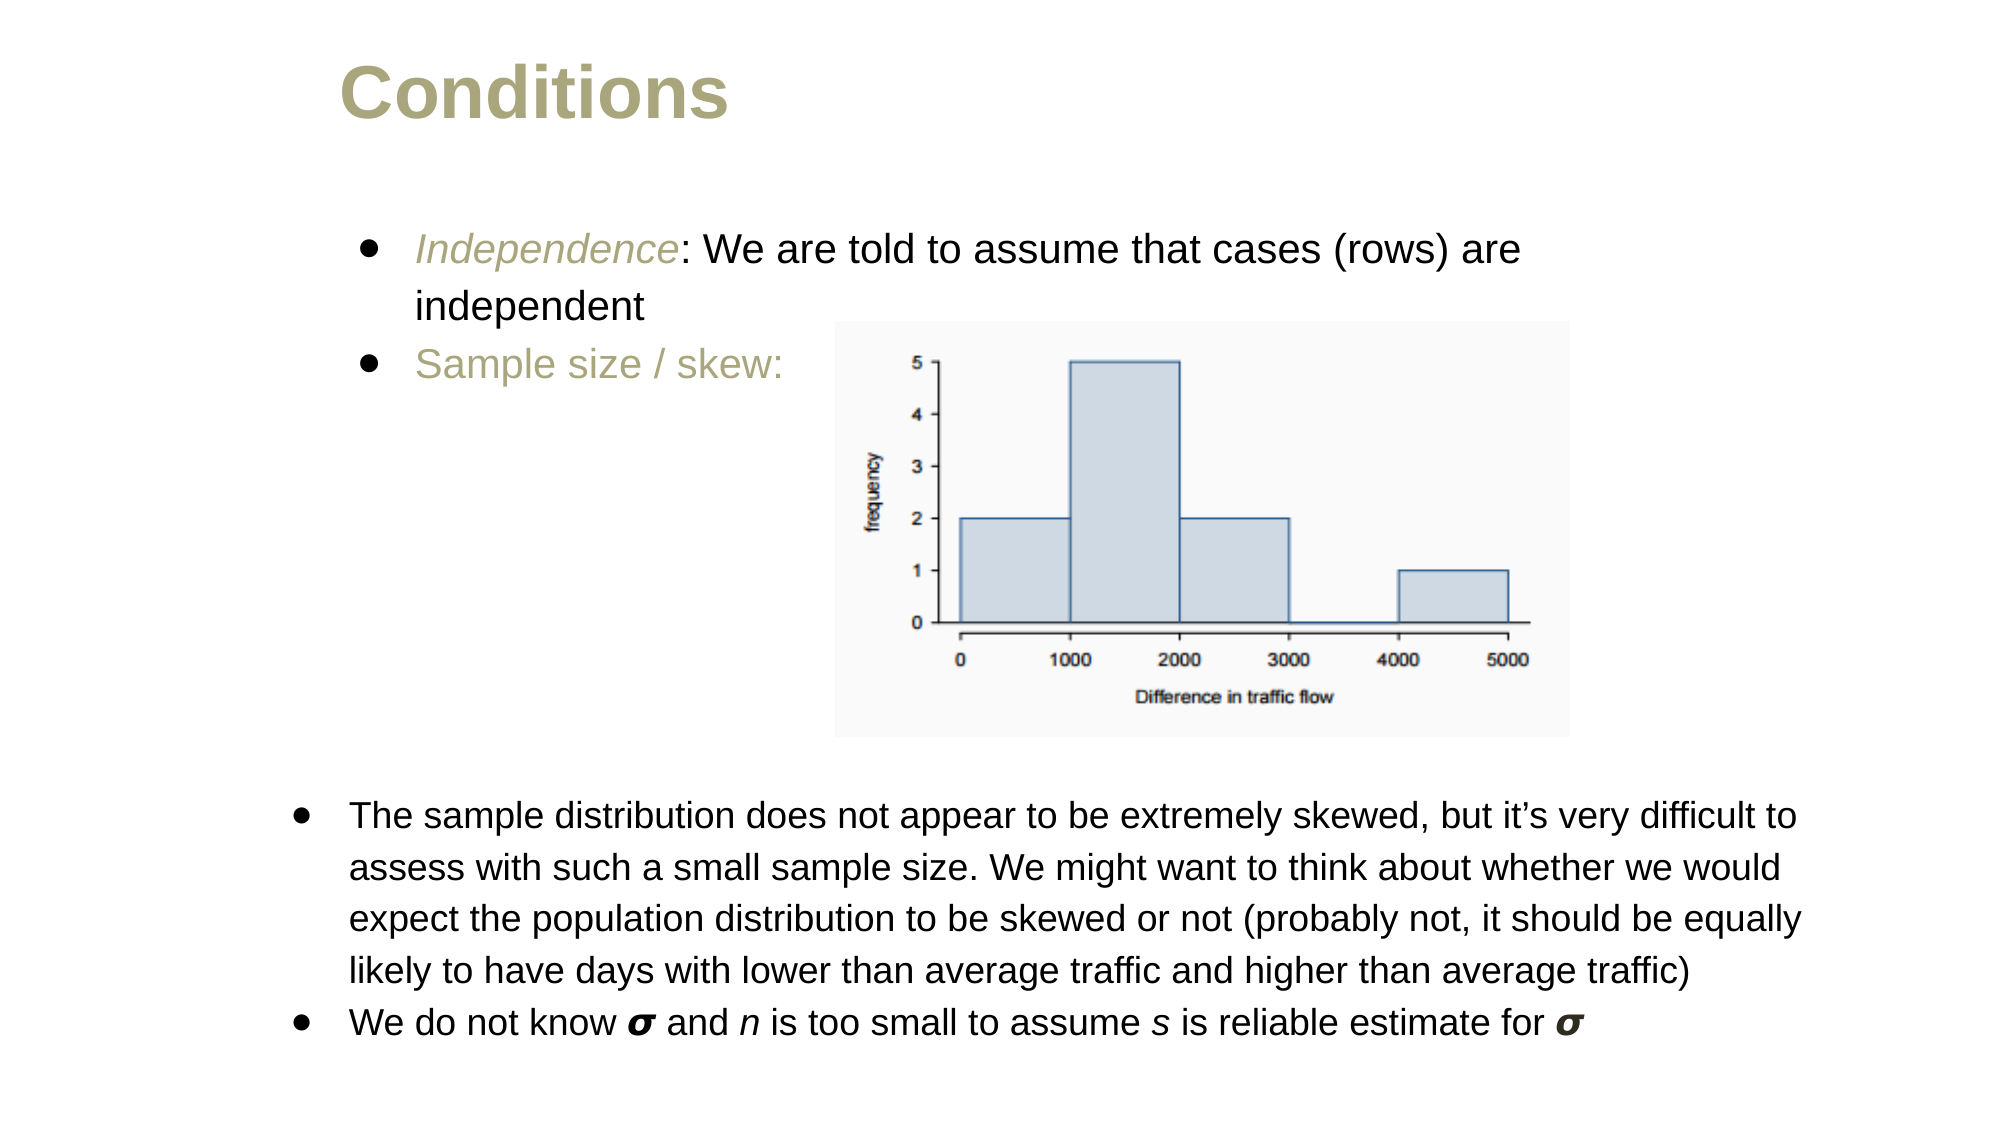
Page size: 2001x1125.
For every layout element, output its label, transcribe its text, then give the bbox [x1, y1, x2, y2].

list The sample distribution does not appear to be extremely skewed, but it’s very difficult to assess with such a small sample size. We might want to think about whether we would expect the population distribution to be skewed or not (probably not, it should be equally likely to have days with lower than average traffic and higher than average traffic) We do not know 𝞼 and n is too small to assume s is reliable estimate for 𝞼 [258, 769, 1897, 1004]
title Conditions [324, 24, 1675, 149]
picture [835, 321, 1570, 738]
list Independence: We are told to assume that cases (rows) are independent Sample size / skew: [324, 198, 1630, 615]
